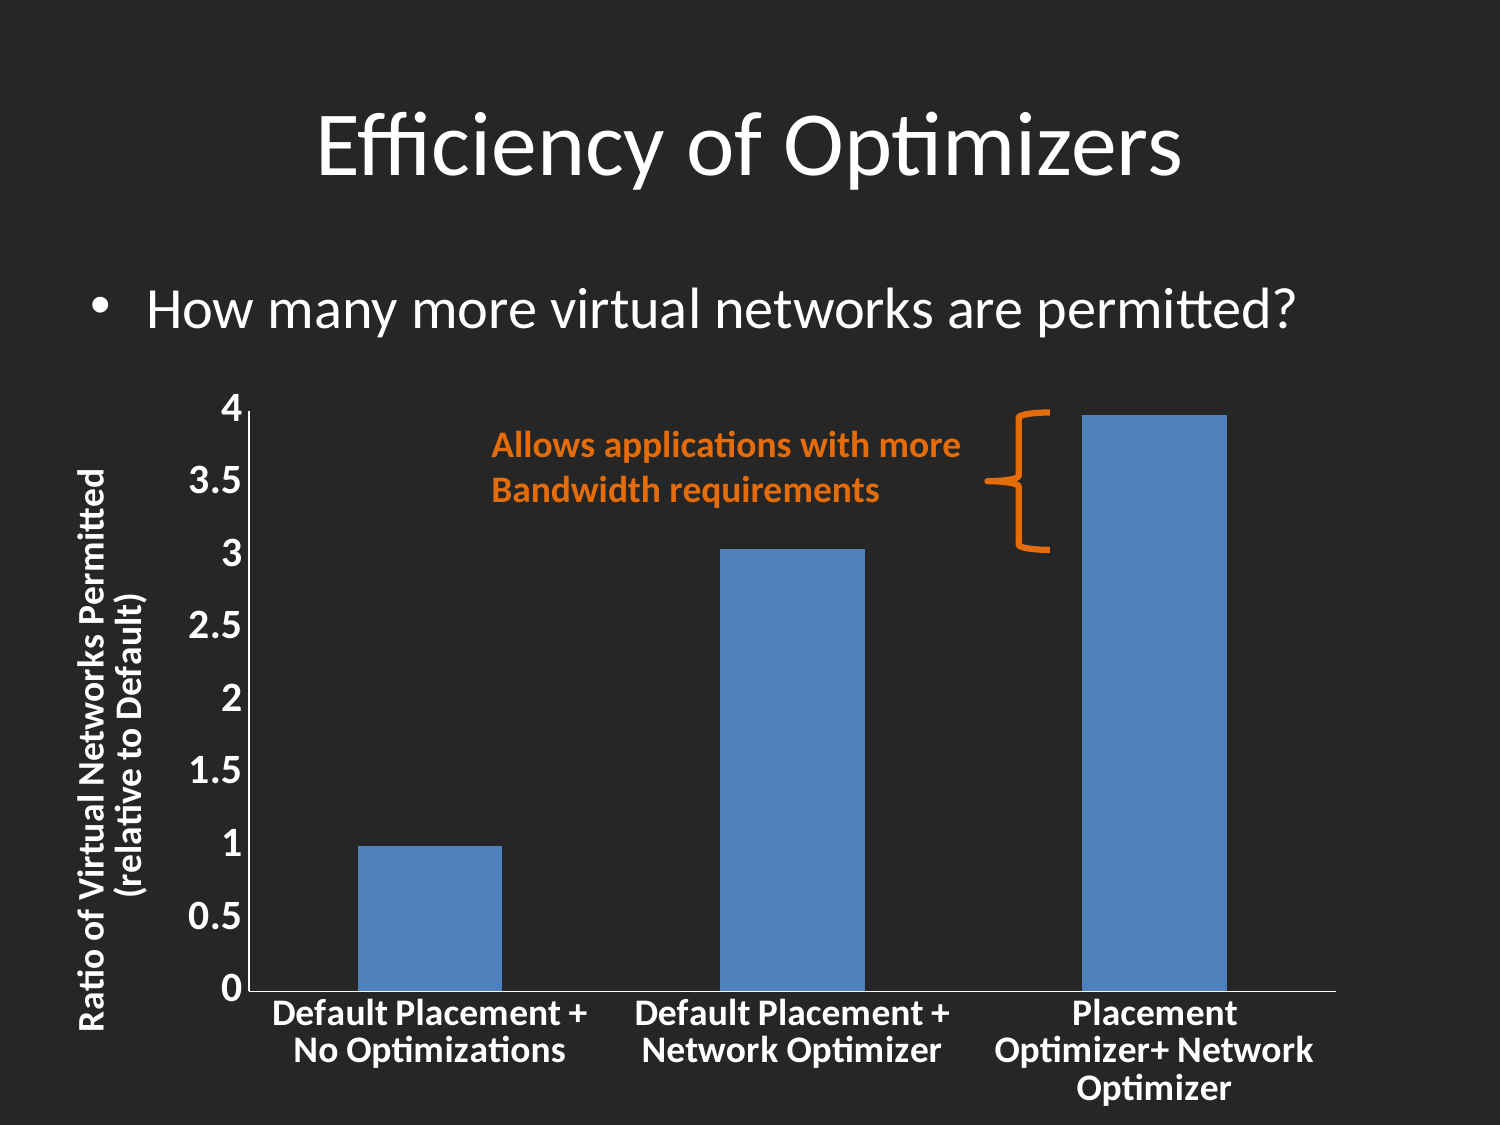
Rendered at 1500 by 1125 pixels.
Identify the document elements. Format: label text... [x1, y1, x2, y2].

title Efficiency of Optimizers [75, 45, 1425, 233]
chart [37, 374, 1363, 1125]
list How many more virtual networks are permitted? [75, 262, 1425, 1005]
